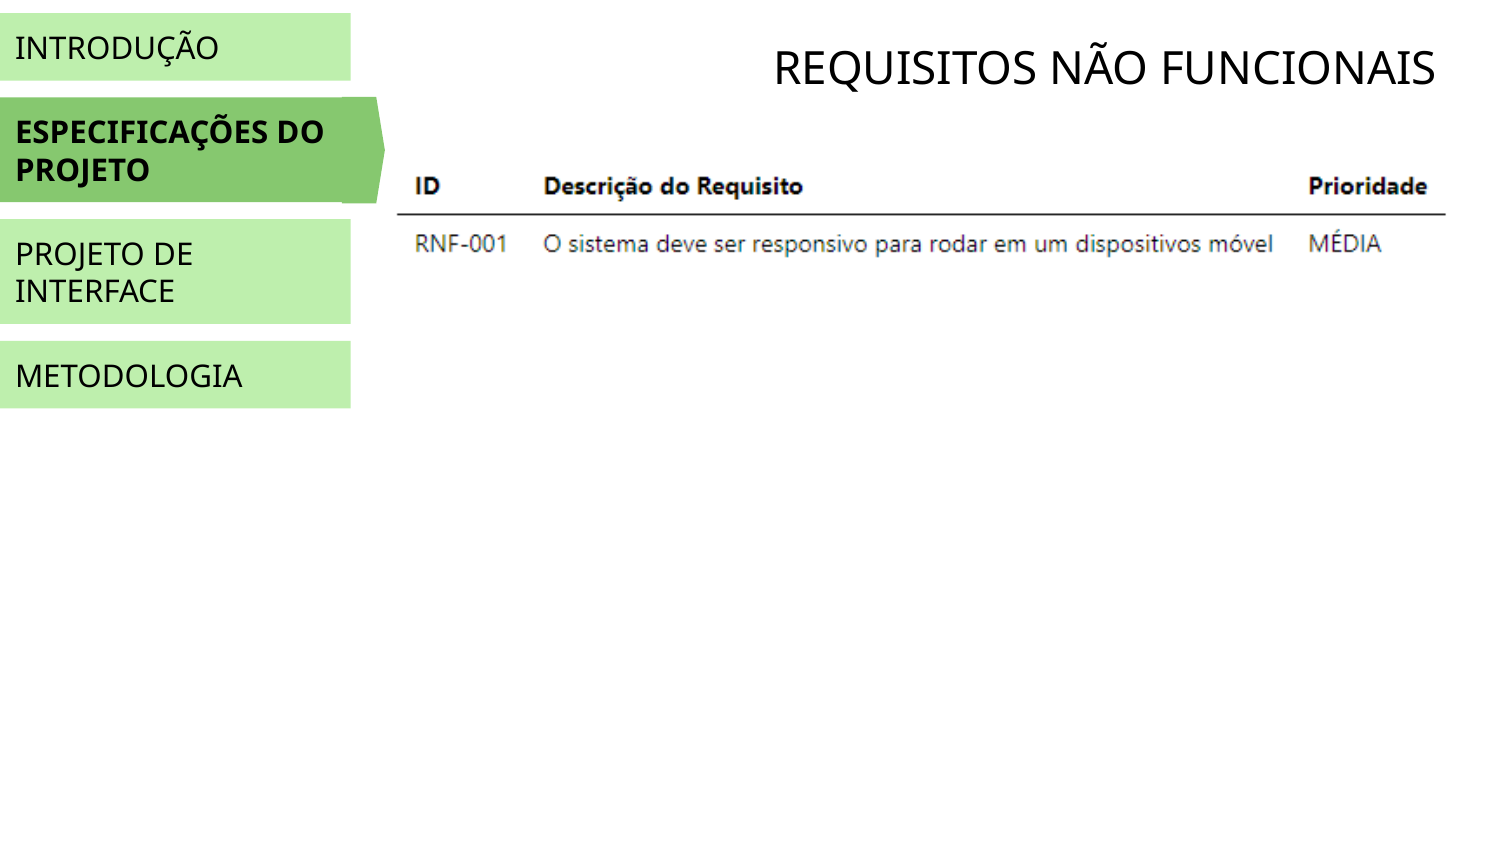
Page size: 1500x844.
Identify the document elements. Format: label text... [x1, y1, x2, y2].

text_box PROJETO DE INTERFACE [0, 219, 351, 324]
text_box REQUISITOS NÃO FUNCIONAIS [410, 13, 1453, 171]
text_box [341, 96, 385, 204]
text_box INTRODUÇÃO [0, 13, 351, 81]
text_box METODOLOGIA [0, 340, 351, 409]
picture [394, 172, 1453, 269]
text_box ESPECIFICAÇÕES DO PROJETO [0, 97, 351, 203]
